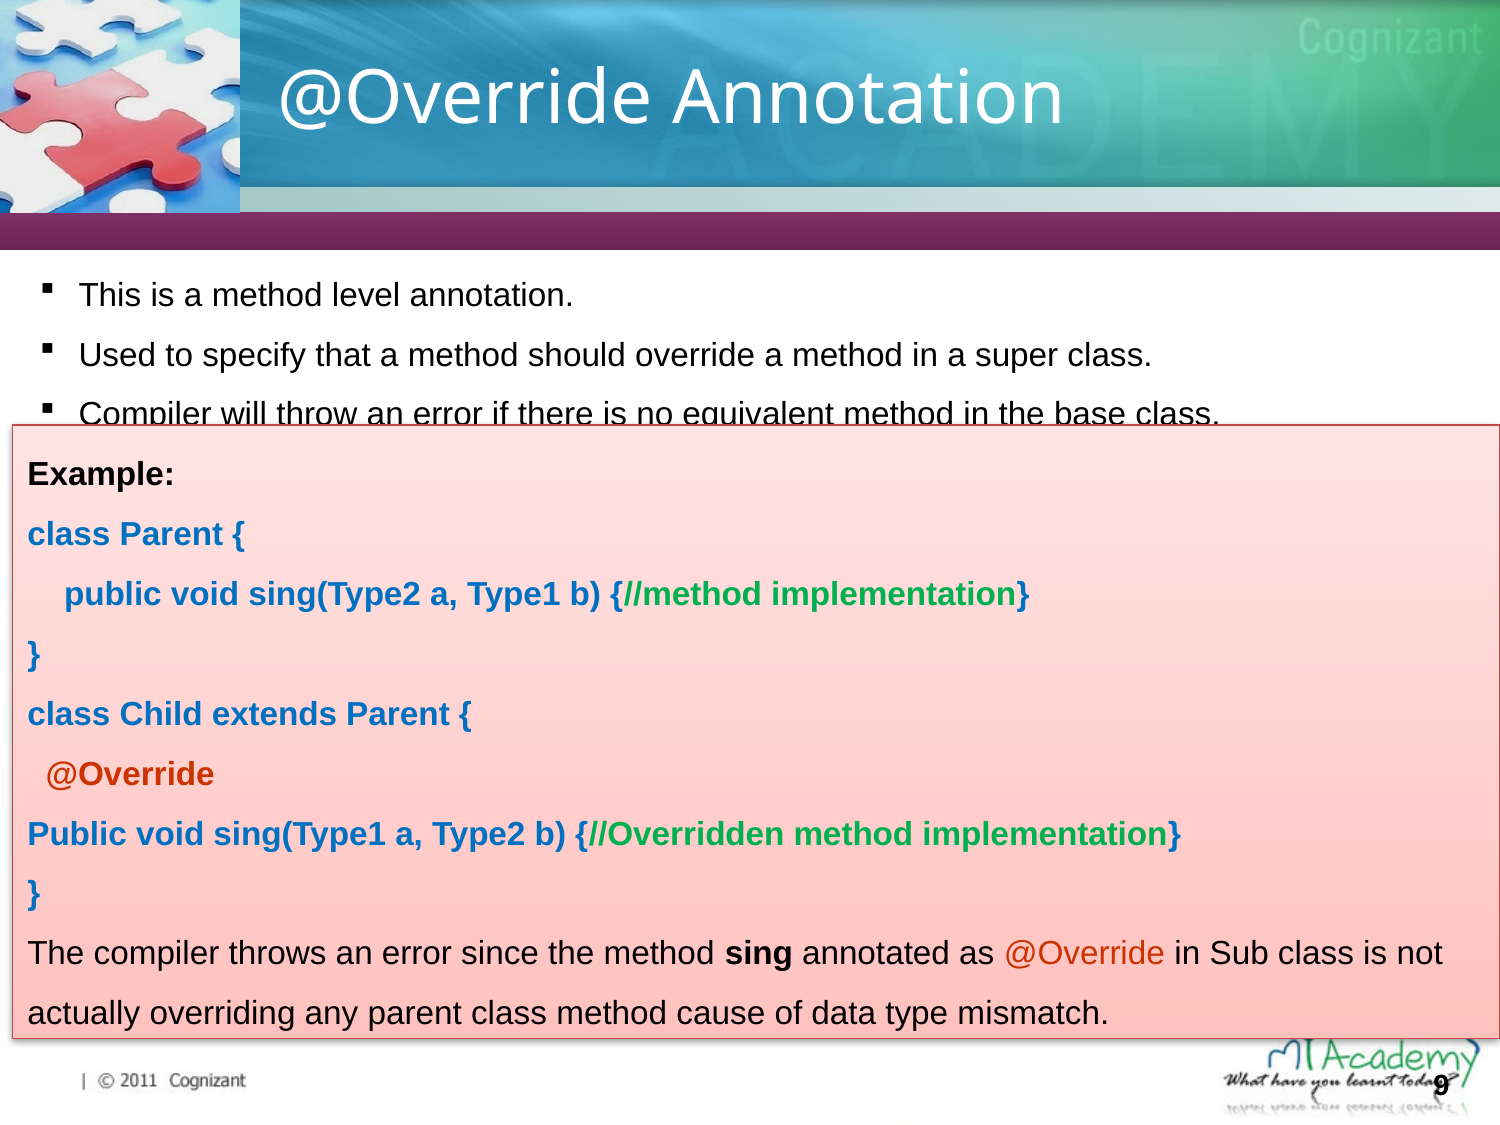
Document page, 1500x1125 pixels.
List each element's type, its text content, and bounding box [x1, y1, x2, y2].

slide_number 9 [1418, 1059, 1492, 1112]
picture [0, 250, 1500, 1125]
text_box This is a method level annotation. Used to specify that a method should override a method in a super class. Compiler will throw an error if there is no equivalent method in the base class. [24, 245, 1500, 423]
picture [0, 0, 262, 213]
title @Override Annotation [262, 0, 1500, 188]
text_box Example: class Parent { public void sing(Type2 a, Type1 b) {//method implementation} } class Child extends Parent { @Override Public void sing(Type1 a, Type2 b) {//Overridden method implementation} } The compiler throws an error since the method sing annotated as @Override in Sub class is not actually overriding any parent class method cause of data type mismatch. [12, 424, 1500, 1039]
